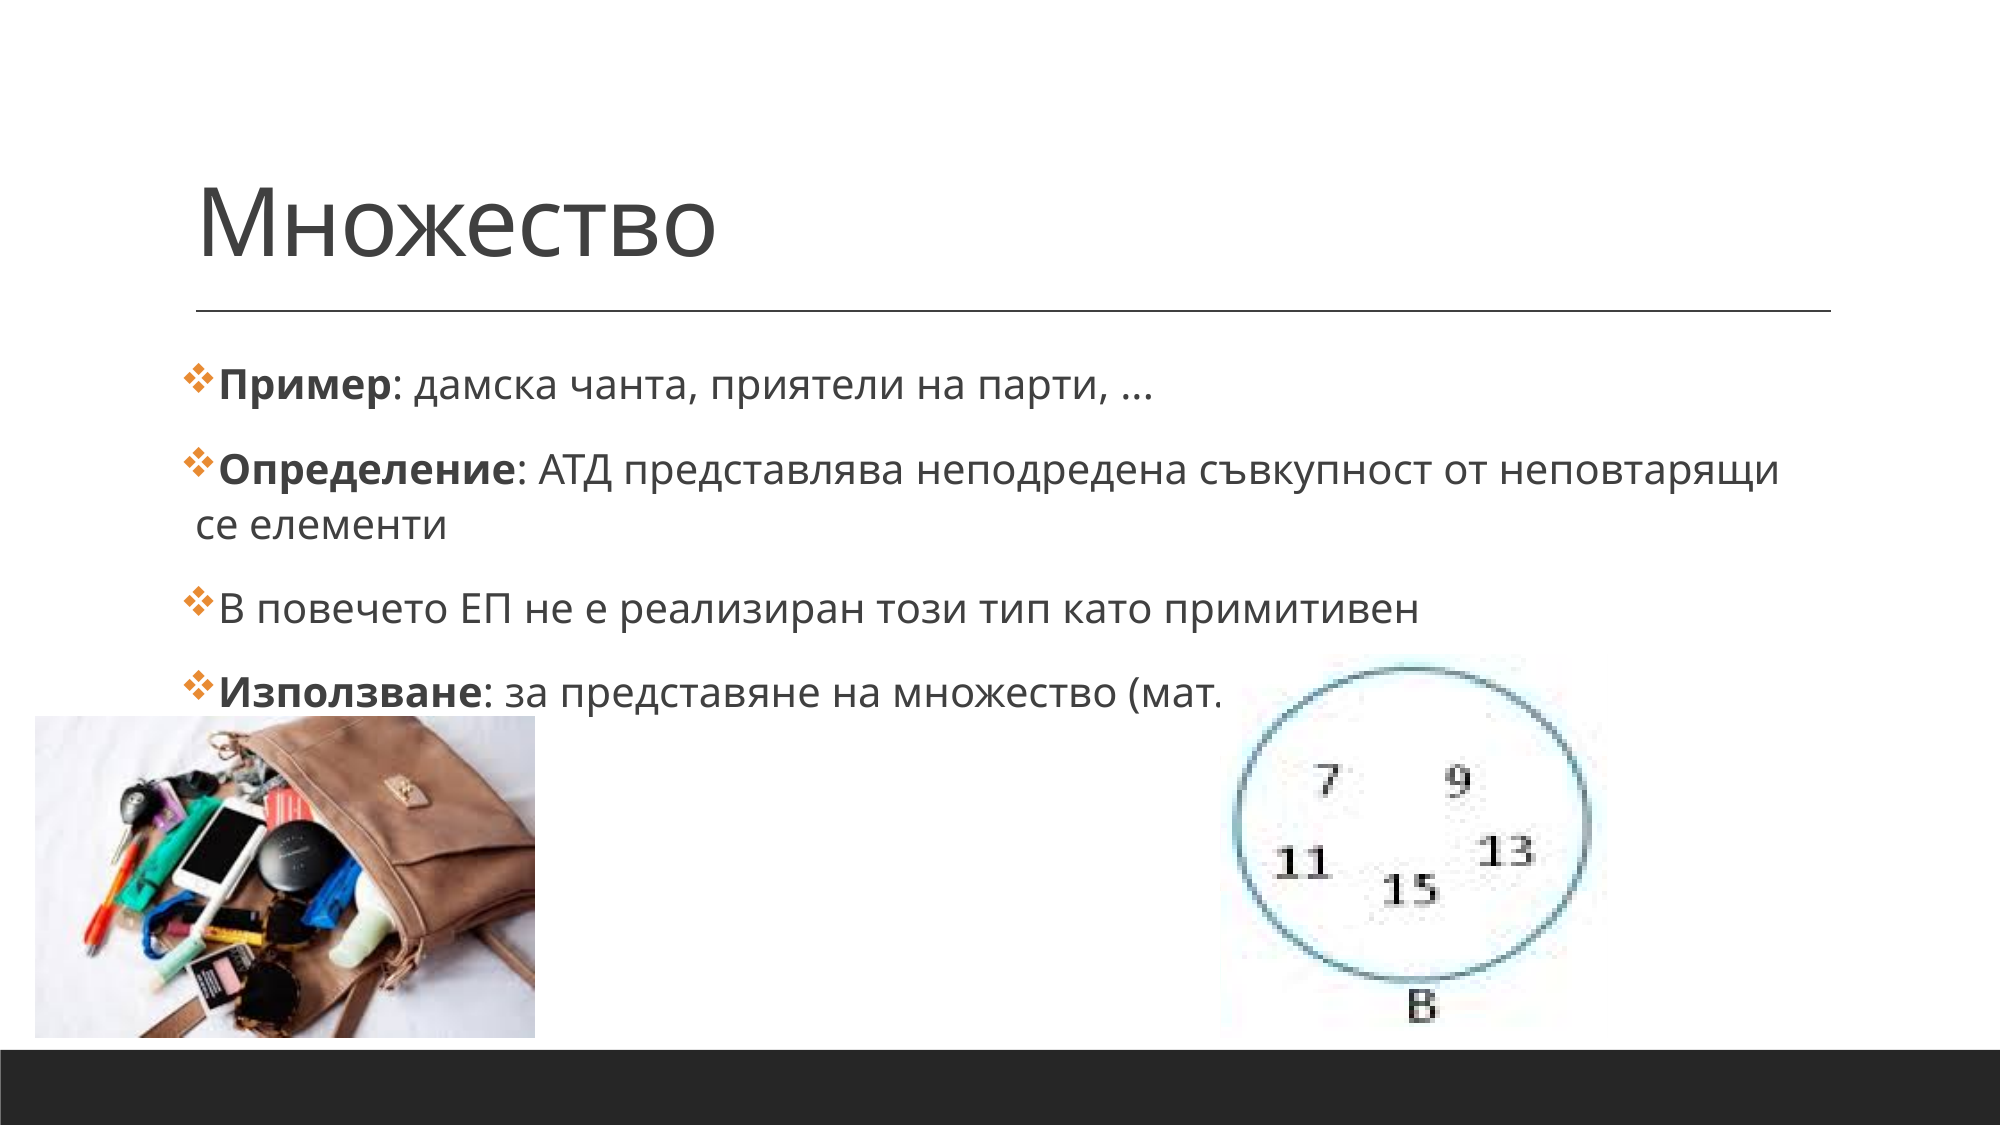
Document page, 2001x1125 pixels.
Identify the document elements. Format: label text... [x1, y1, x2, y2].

picture [35, 716, 536, 1038]
title Множество [180, 47, 1830, 285]
picture [1219, 653, 1608, 1038]
list Пример: дамска чанта, приятели на парти, ... Определение: АТД представлява неподредена съвкупност от неповтарящи се елементи В повечето ЕП не е реализиран този тип като примитивен Използване: за представяне на множество (мат.) [180, 345, 1830, 963]
